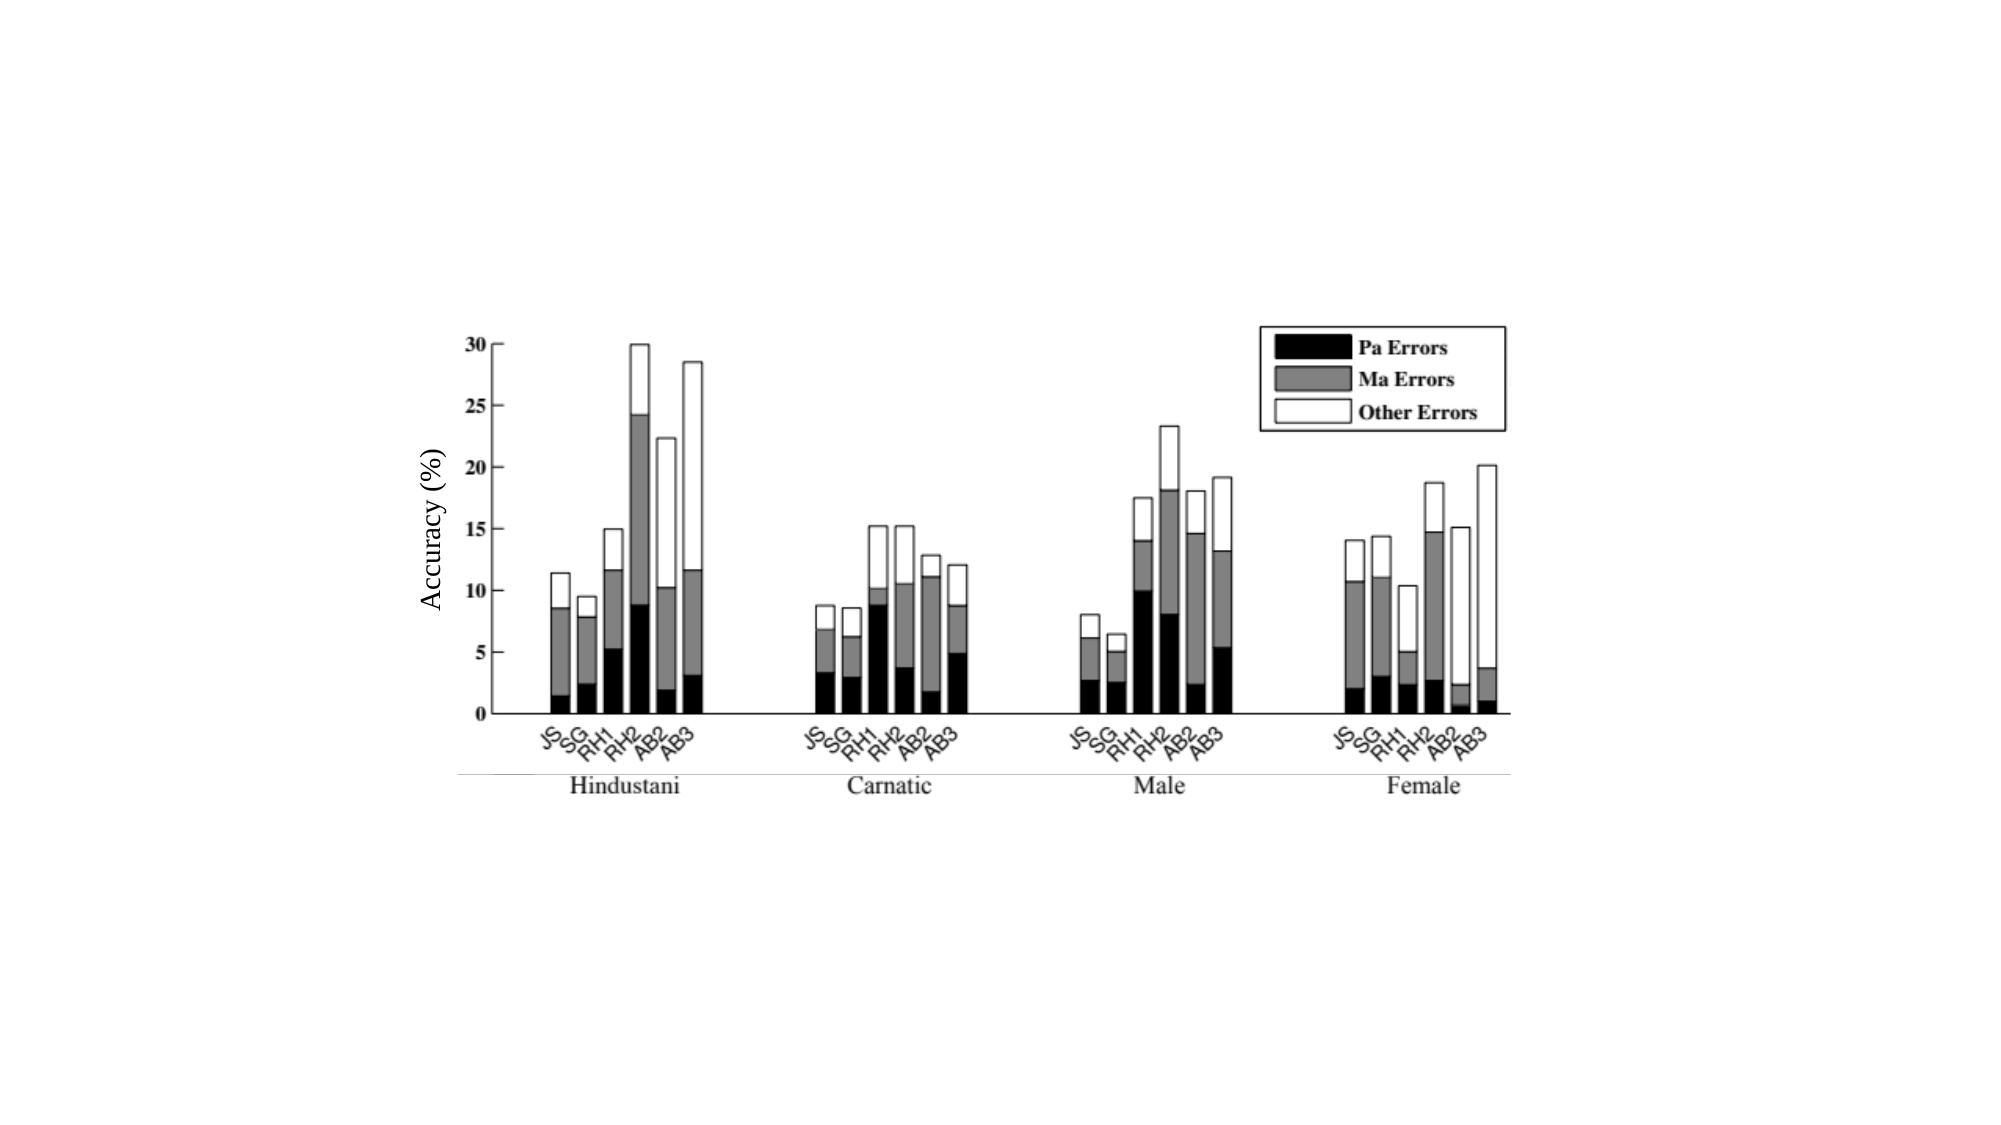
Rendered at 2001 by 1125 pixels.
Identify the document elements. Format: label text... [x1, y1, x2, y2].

picture [457, 320, 1511, 805]
text_box Accuracy (%) [403, 394, 454, 666]
